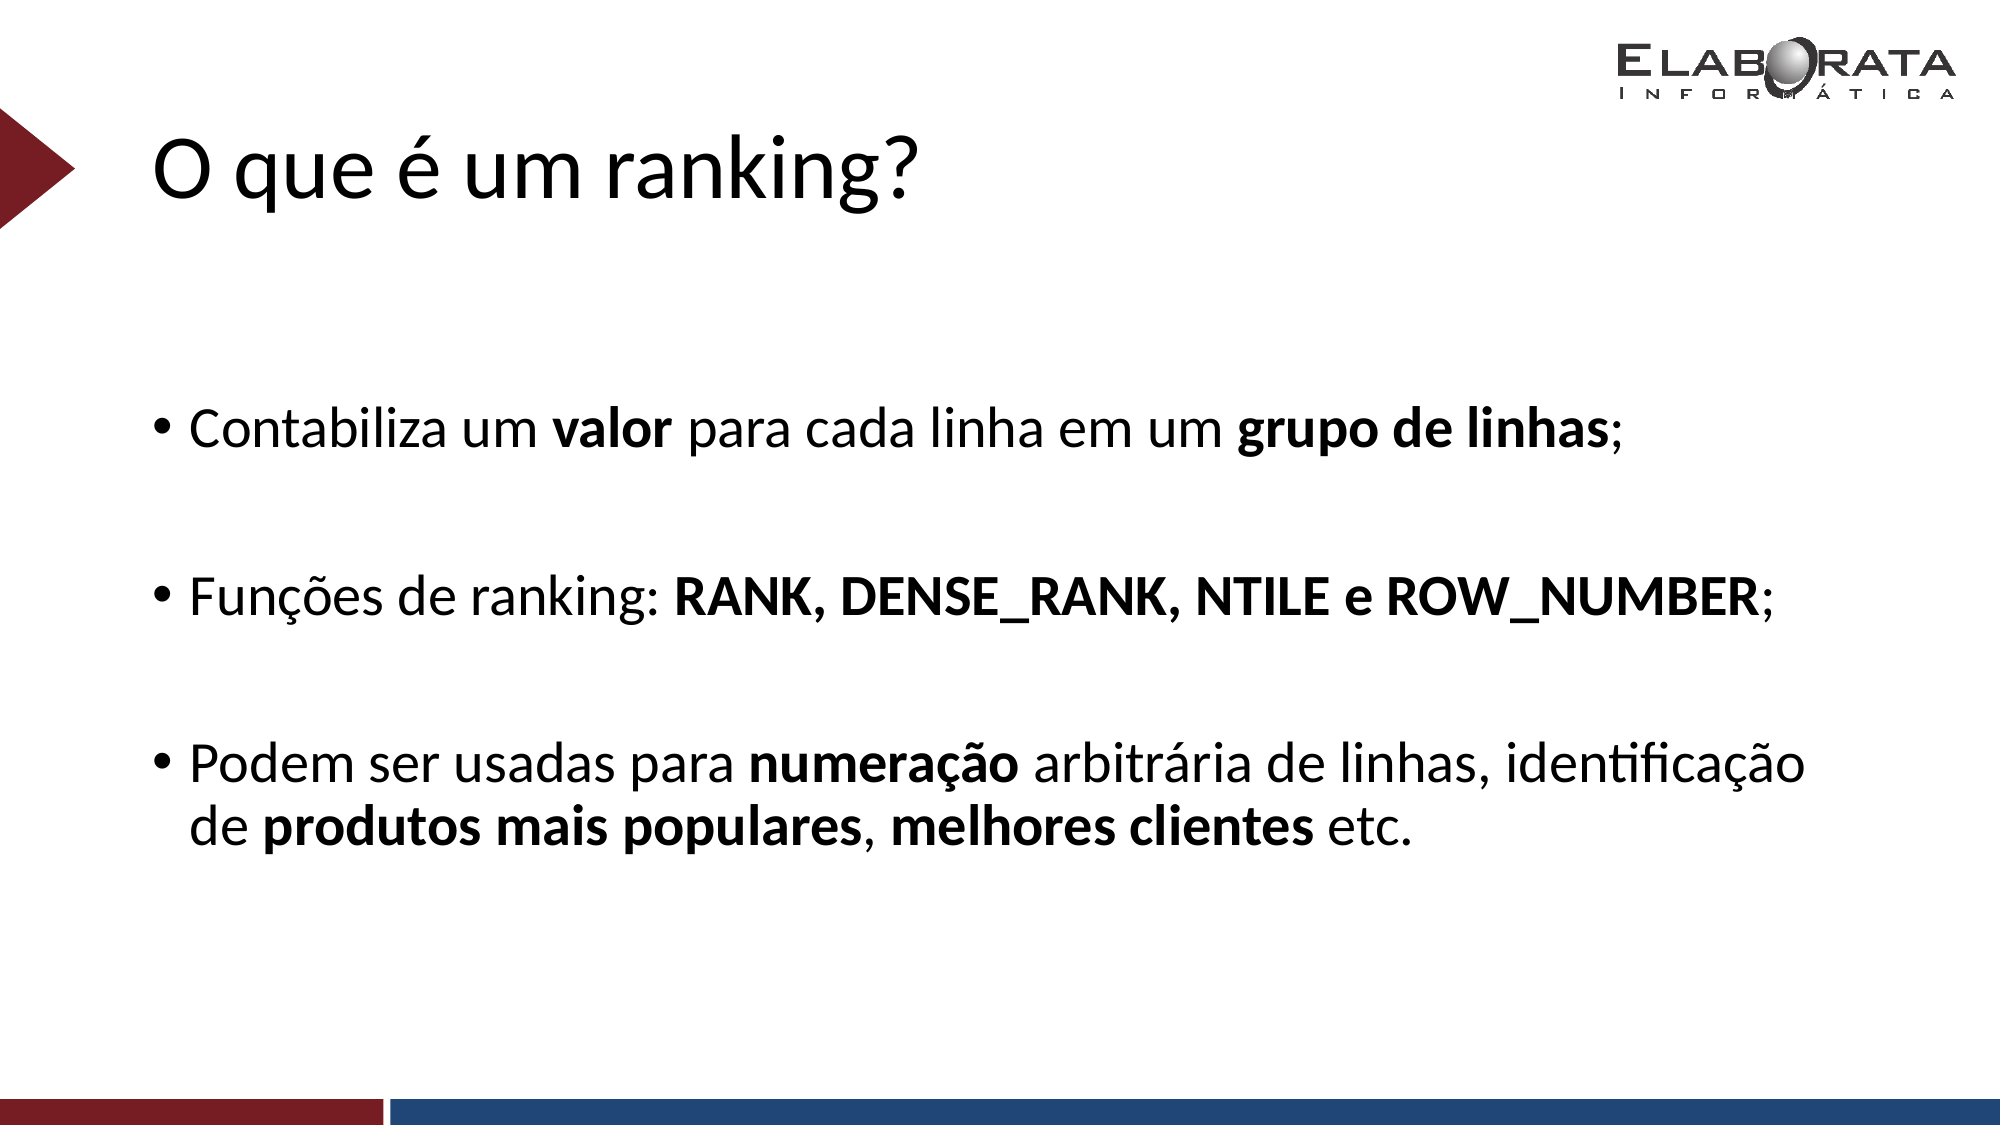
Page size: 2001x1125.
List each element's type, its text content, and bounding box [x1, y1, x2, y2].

title O que é um ranking? [137, 59, 1863, 278]
text_box Contabiliza um valor para cada linha em um grupo de linhas; Funções de ranking: RANK, DENSE_RANK, NTILE e ROW_NUMBER; Podem ser usadas para numeração arbitrária de linhas, identificação de produtos mais populares, melhores clientes etc. [137, 299, 1863, 1014]
picture [1618, 37, 1956, 99]
